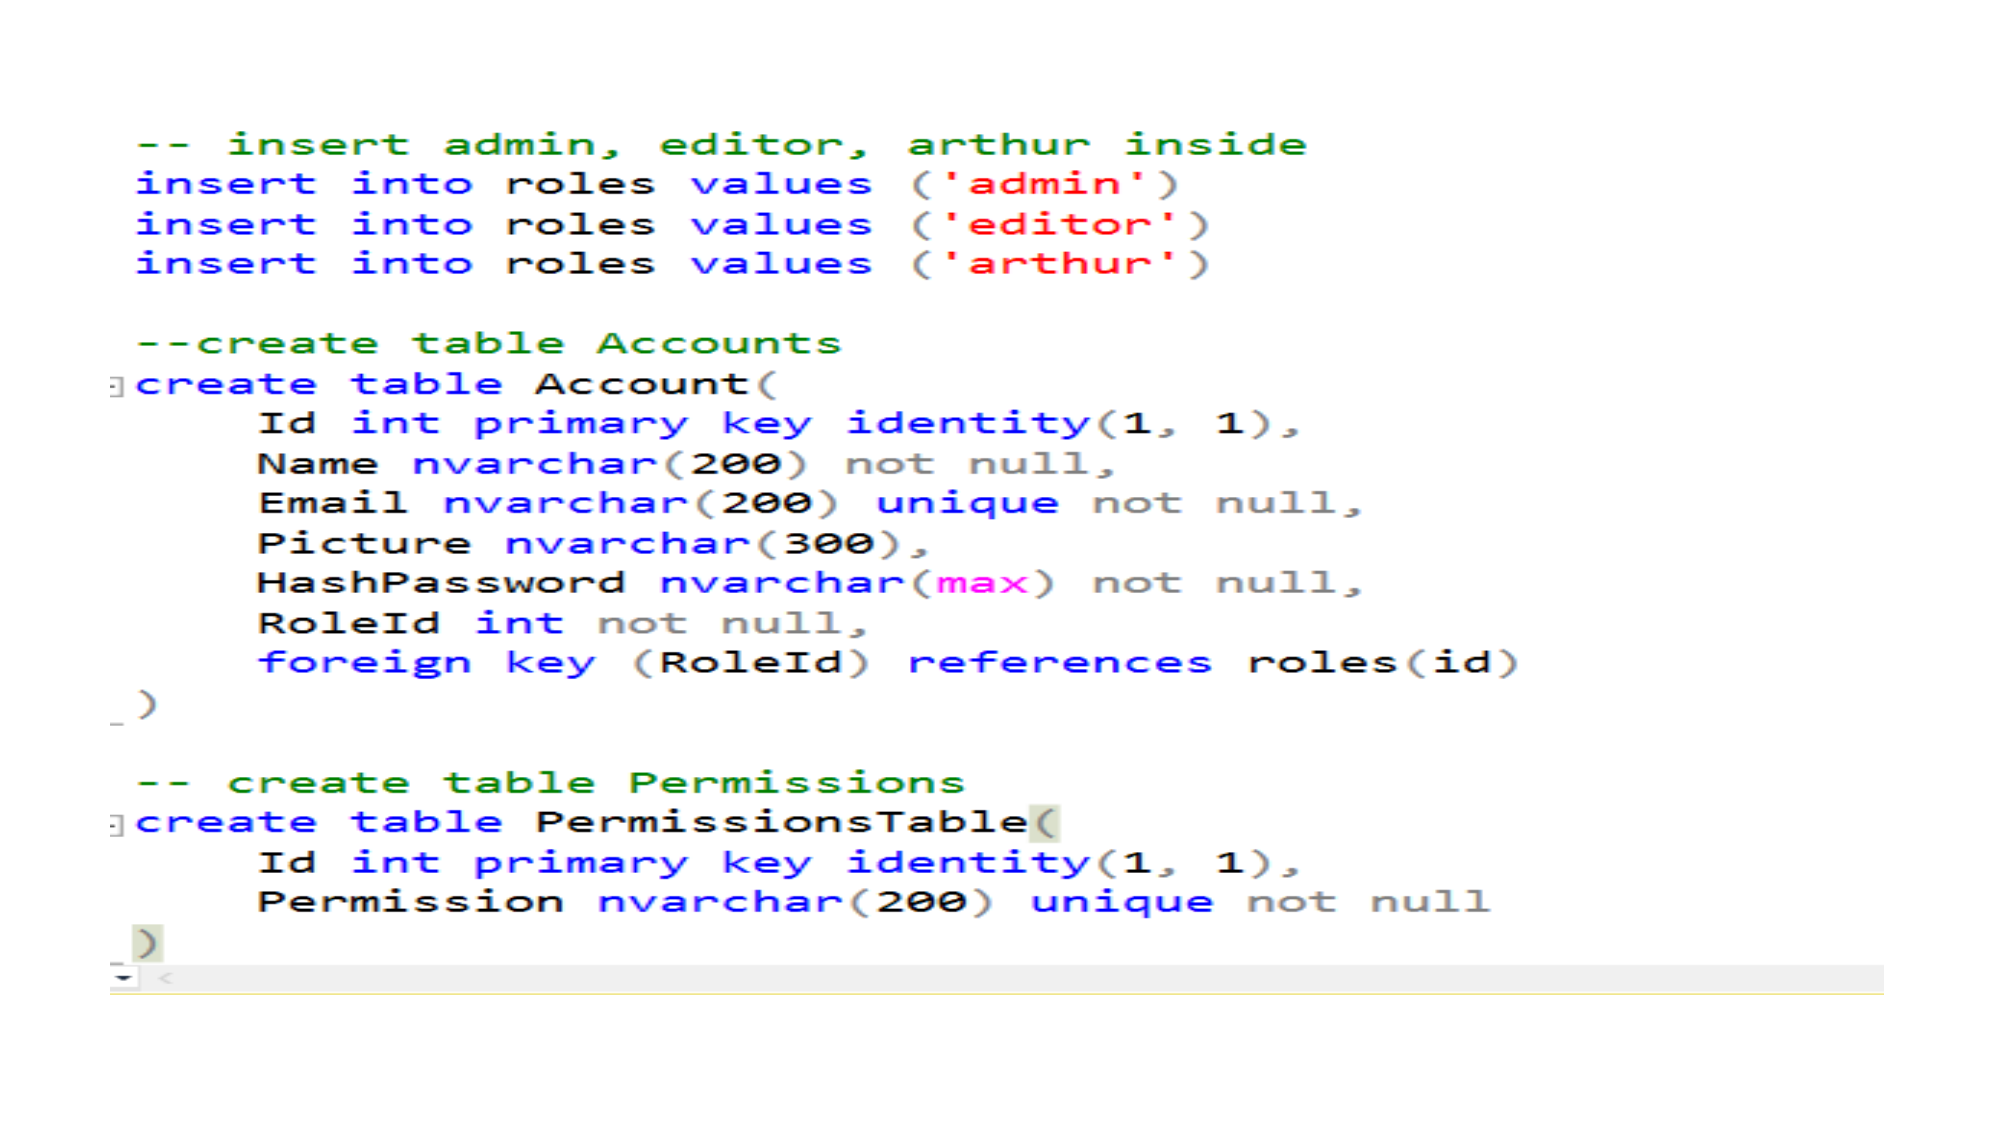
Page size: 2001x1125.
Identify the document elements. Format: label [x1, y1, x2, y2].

picture [110, 130, 1884, 995]
